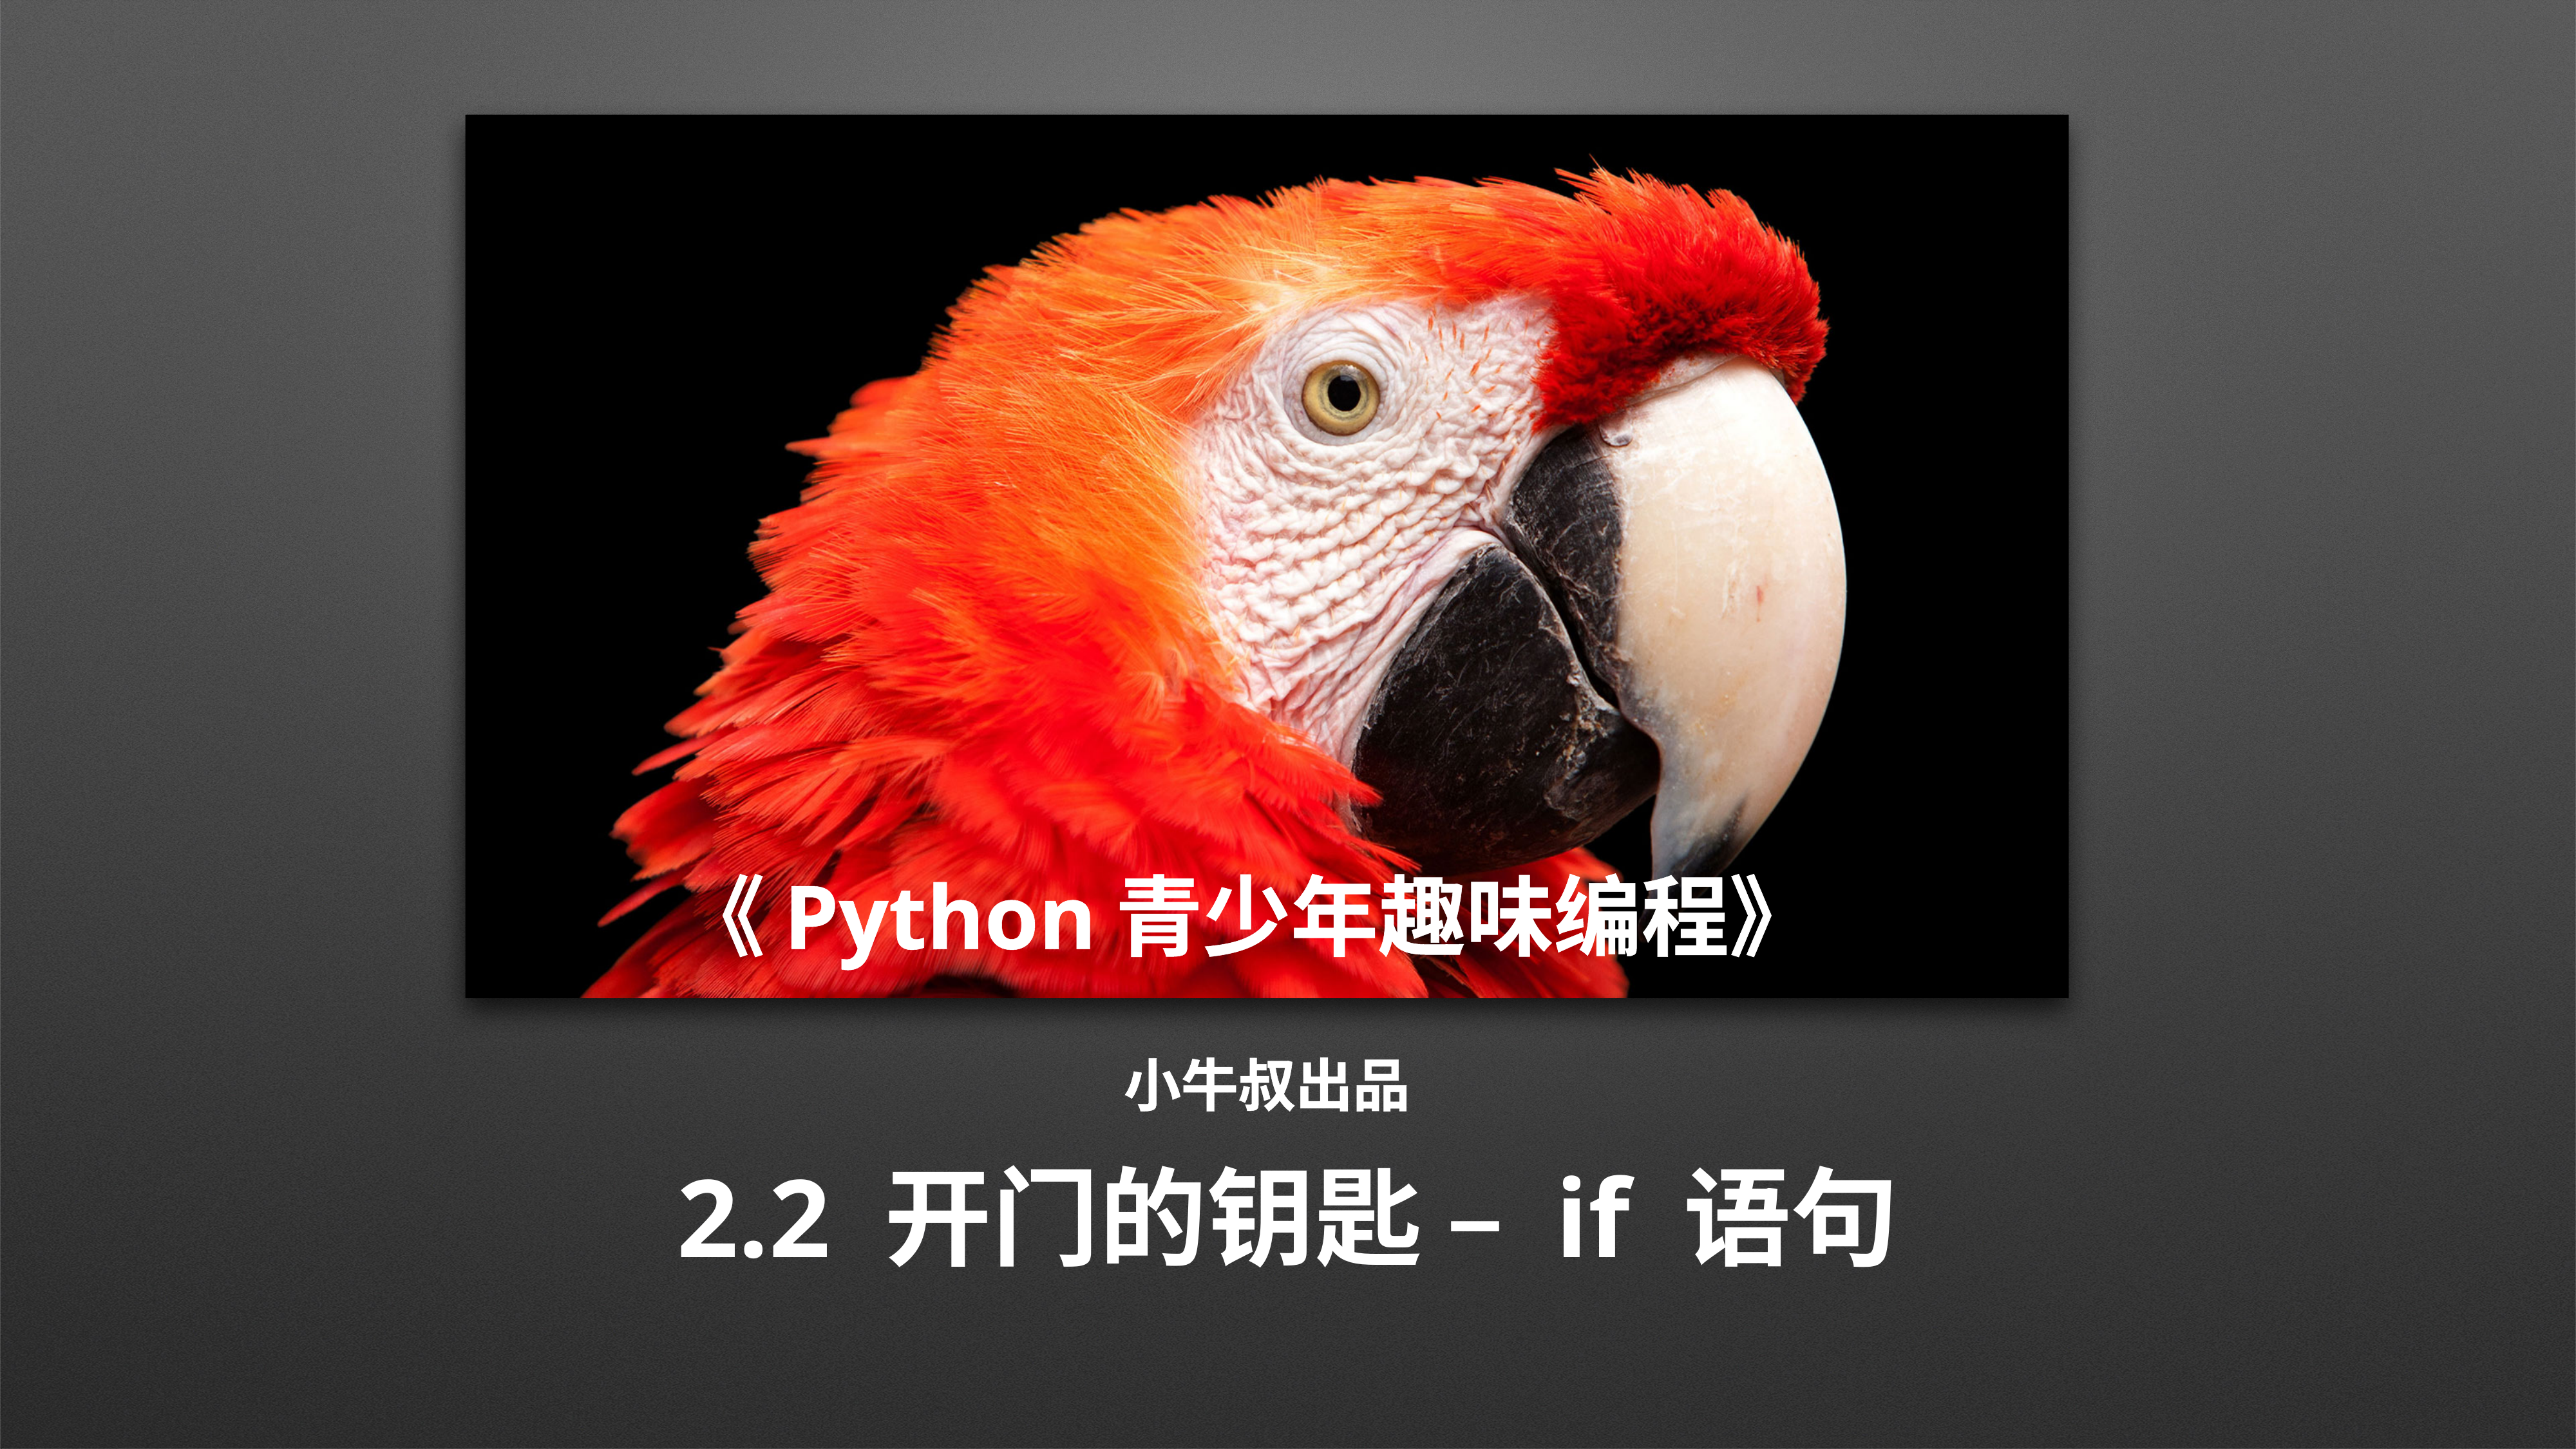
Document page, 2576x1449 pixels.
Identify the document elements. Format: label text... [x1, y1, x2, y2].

list 《Python青少年趣味编程》 小牛叔出品 [225, 844, 2309, 1124]
picture [0, 0, 2576, 1449]
title 2.2 开门的钥匙 – if 语句 [150, 1122, 2426, 1285]
